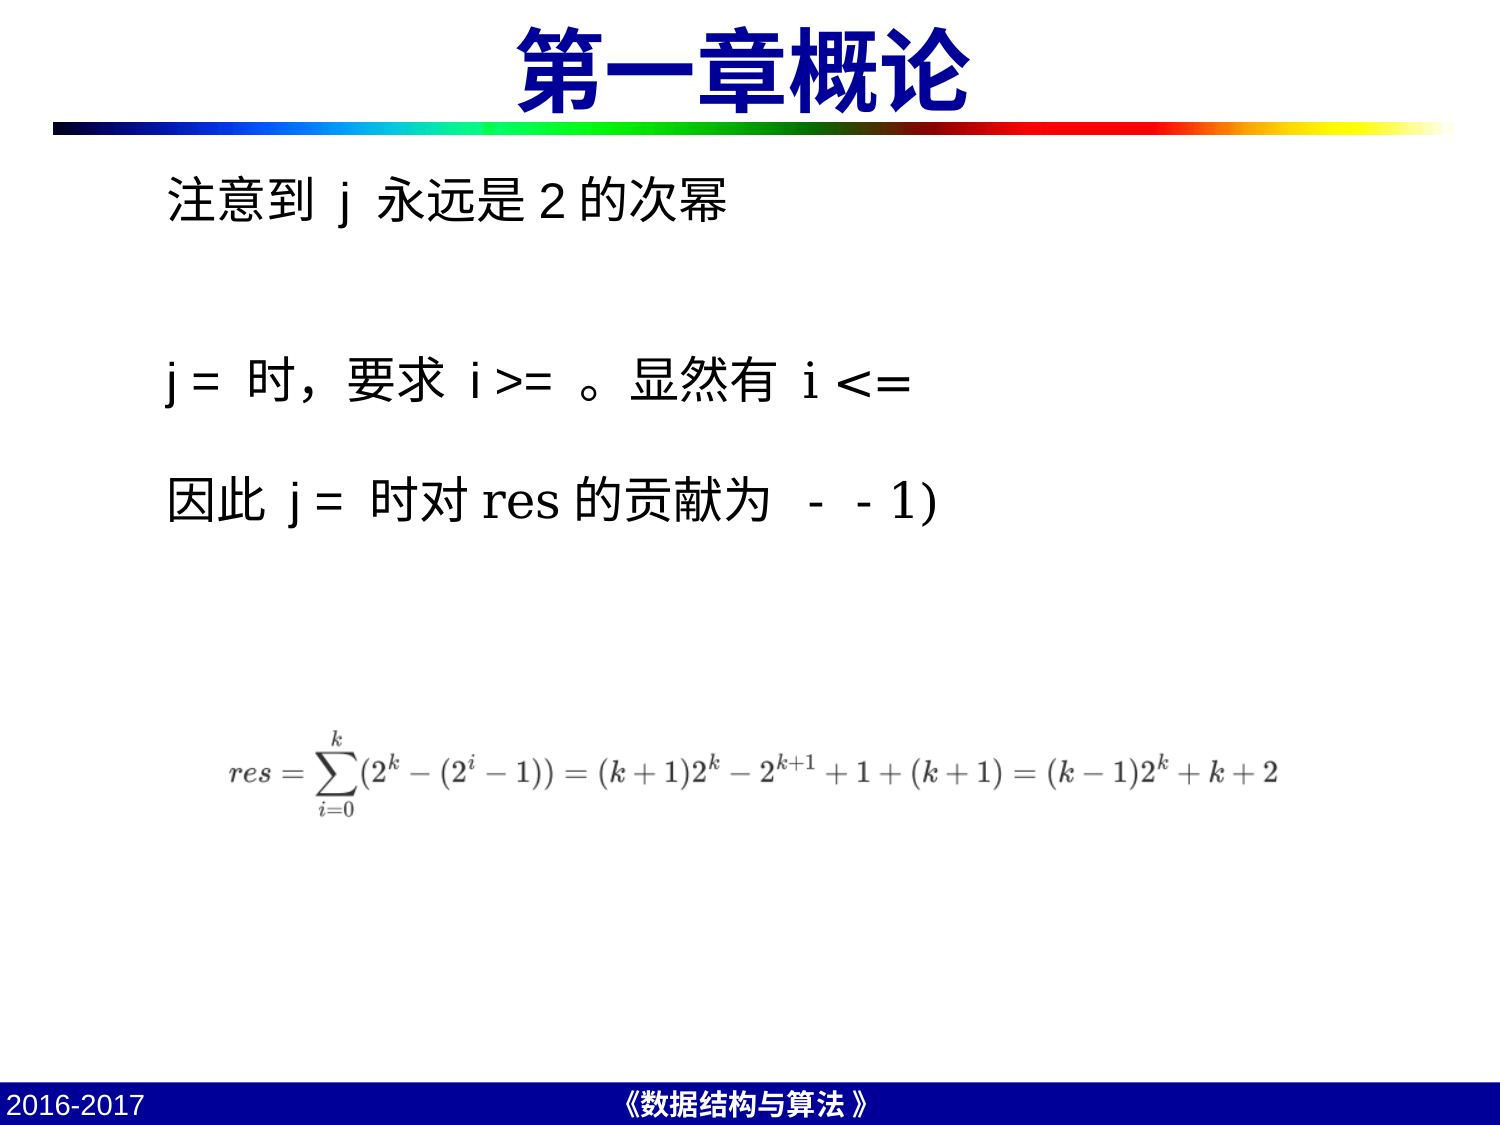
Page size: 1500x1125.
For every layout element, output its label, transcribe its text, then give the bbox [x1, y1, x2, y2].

title 第一章概论 [0, 0, 1500, 138]
picture [194, 704, 1295, 841]
